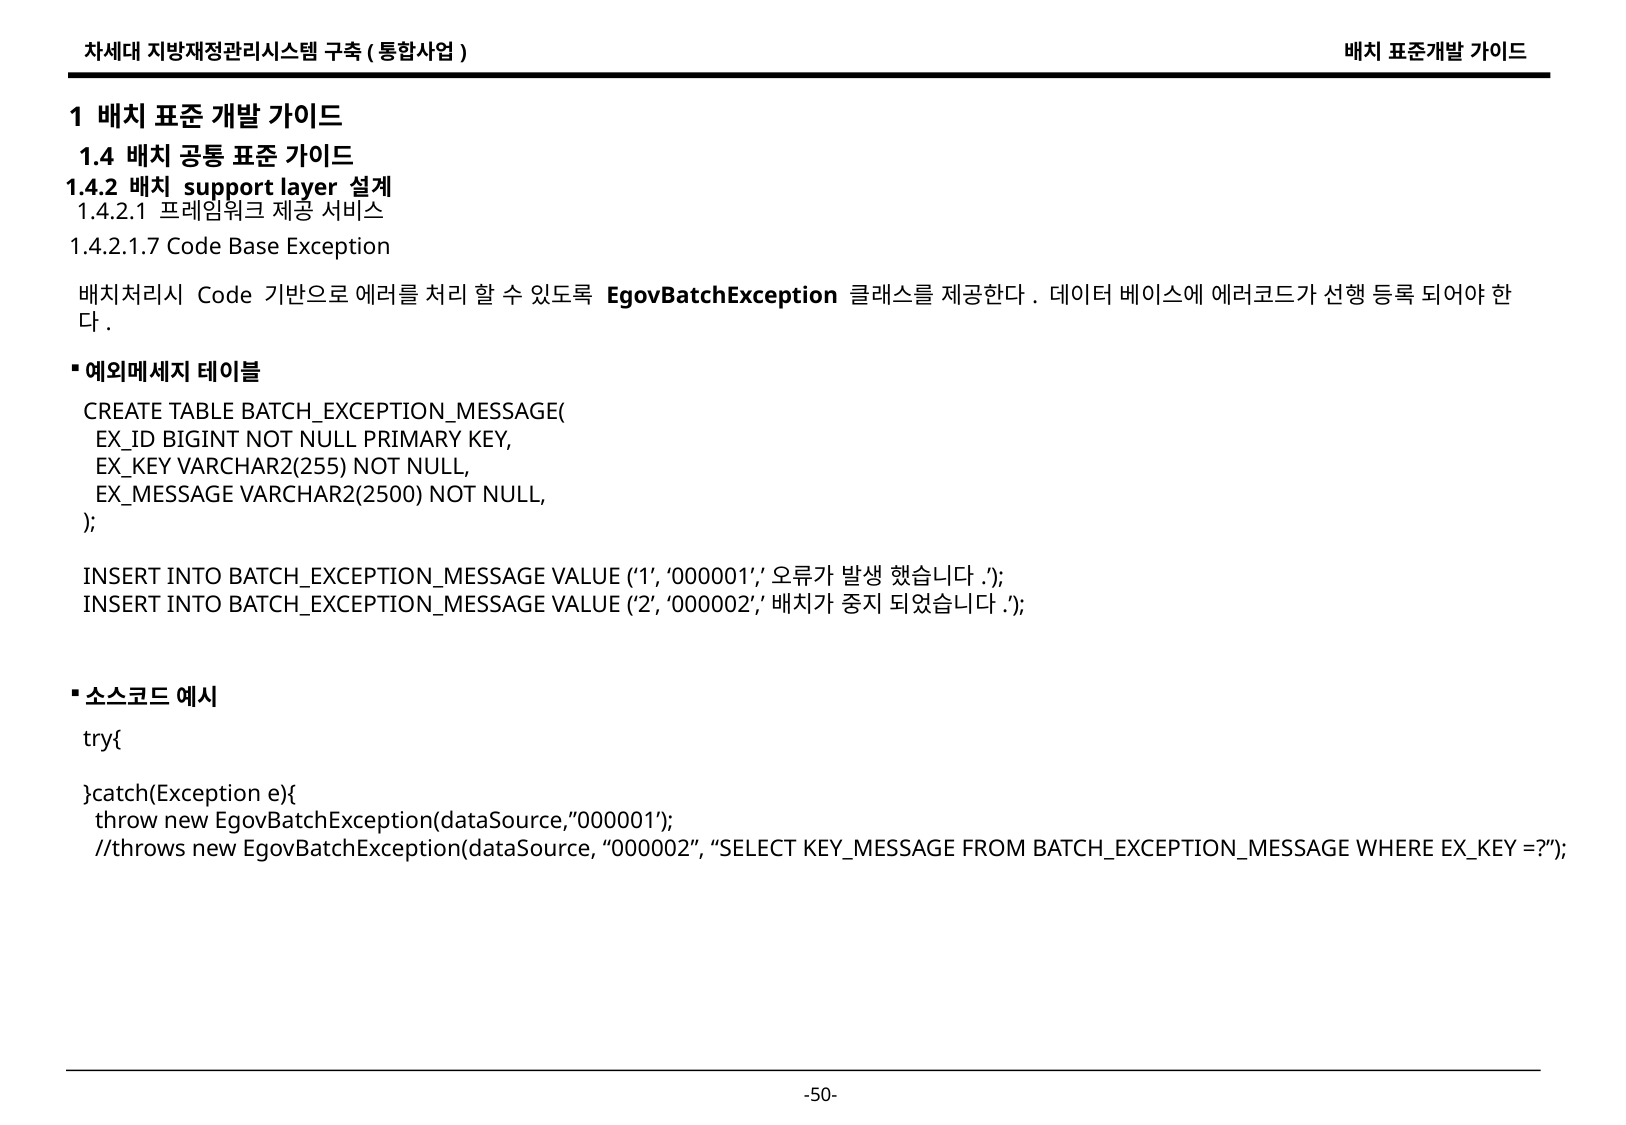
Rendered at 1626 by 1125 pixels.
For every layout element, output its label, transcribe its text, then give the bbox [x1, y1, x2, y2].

text_box 소스코드 예시 [55, 675, 530, 718]
text_box 예외메세지 테이블 [55, 349, 530, 393]
text_box 1 배치 표준 개발 가이드 [53, 58, 1168, 126]
text_box 1.4 배치 공통 표준 가이드 [63, 103, 370, 137]
text_box 1.4.2 배치 support layer 설계 [50, 137, 408, 207]
text_box try{ }catch(Exception e){ throw new EgovBatchException(dataSource,”000001’); //throws new EgovBatchException(dataSource, “000002”, “SELECT KEY_MESSAGE FROM BATCH_EXCEPTION_MESSAGE WHERE EX_KEY =?”); [68, 716, 1593, 869]
text_box 1.4.2.1 프레임워크 제공 서비스 [61, 189, 407, 224]
text_box 배치처리시 Code 기반으로 에러를 처리 할 수 있도록 EgovBatchException 클래스를 제공한다. 데이터 베이스에 에러코드가 선행 등록 되어야 한다. [64, 272, 1557, 343]
text_box CREATE TABLE BATCH_EXCEPTION_MESSAGE( EX_ID BIGINT NOT NULL PRIMARY KEY, EX_KEY VARCHAR2(255) NOT NULL, EX_MESSAGE VARCHAR2(2500) NOT NULL, ); INSERT INTO BATCH_EXCEPTION_MESSAGE VALUE (‘1’, ‘000001’,’오류가 발생 했습니다.’); INSERT INTO BATCH_EXCEPTION_MESSAGE VALUE (‘2’, ‘000002’,’배치가 중지 되었습니다.’); [68, 389, 1172, 624]
text_box 1.4.2.1.7 Code Base Exception [54, 224, 529, 267]
